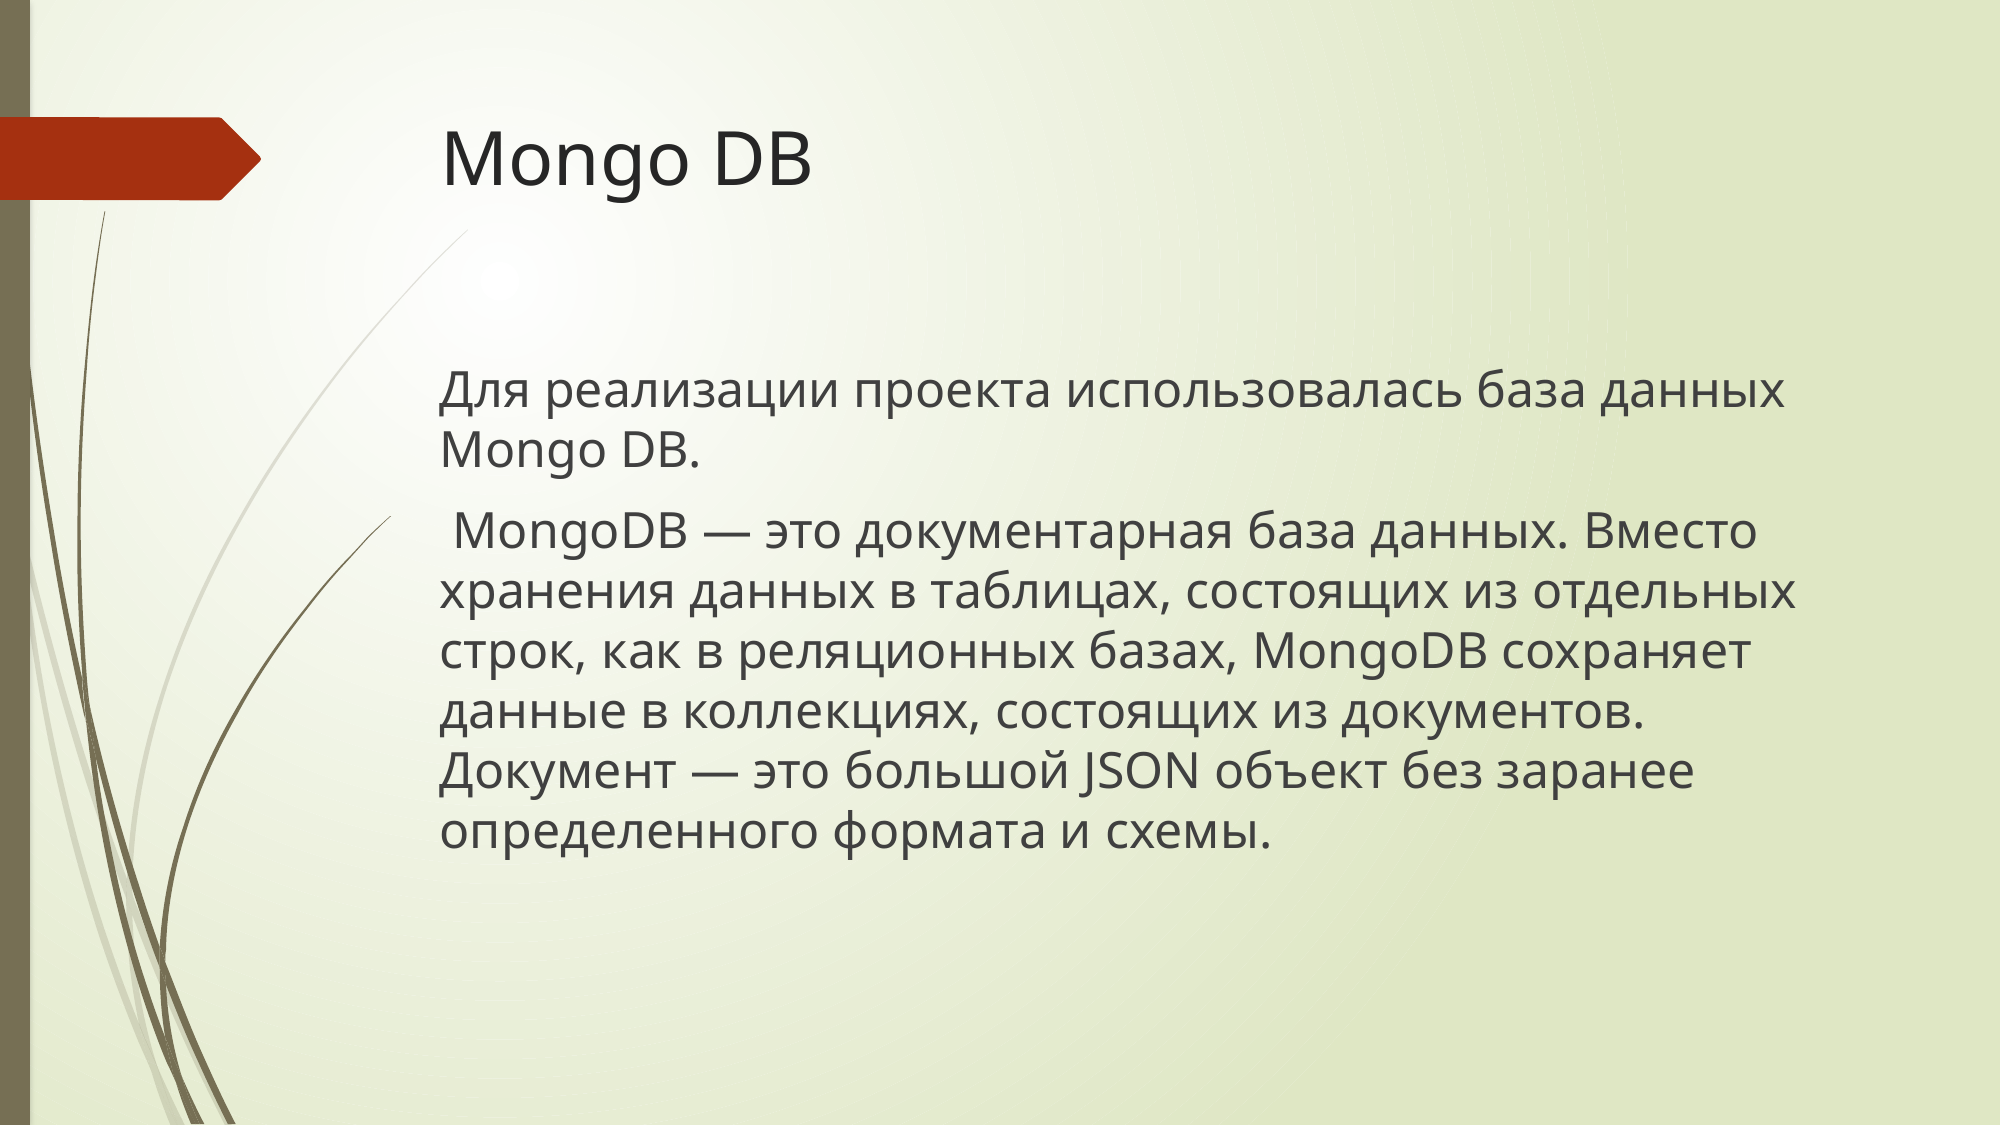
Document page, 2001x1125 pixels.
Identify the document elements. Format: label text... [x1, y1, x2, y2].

list Для реализации проекта использовалась база данных Mongo DB. MongoDB — это документарная база данных. Вместо хранения данных в таблицах, состоящих из отдельных строк, как в реляционных базах, MongoDB сохраняет данные в коллекциях, состоящих из документов. Документ — это большой JSON объект без заранее определенного формата и схемы. [424, 350, 1888, 970]
title Mongo DB [425, 102, 1888, 313]
